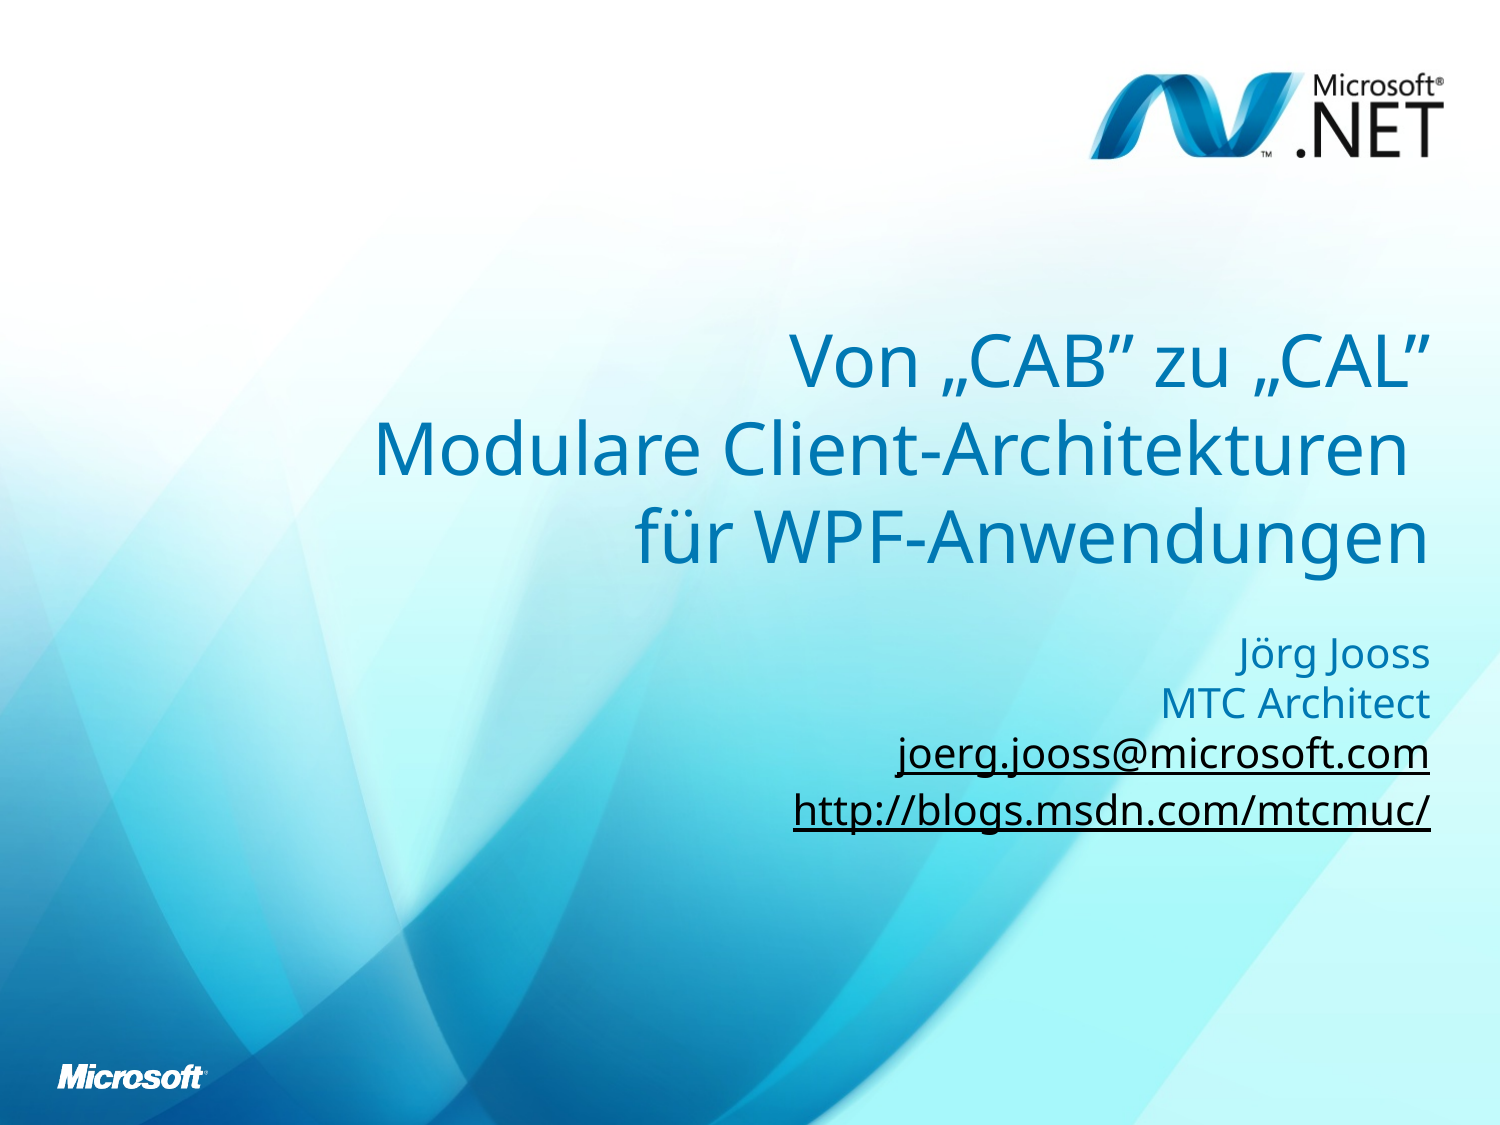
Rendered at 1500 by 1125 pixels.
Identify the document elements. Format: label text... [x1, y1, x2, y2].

title Von „CAB” zu „CAL” Modulare Client-Architekturen für WPF-Anwendungen [155, 307, 1431, 586]
subtitle Jörg Jooss MTC Architect joerg.jooss@microsoft.com http://blogs.msdn.com/mtcmuc/ [380, 626, 1431, 914]
picture [0, 0, 1500, 1125]
